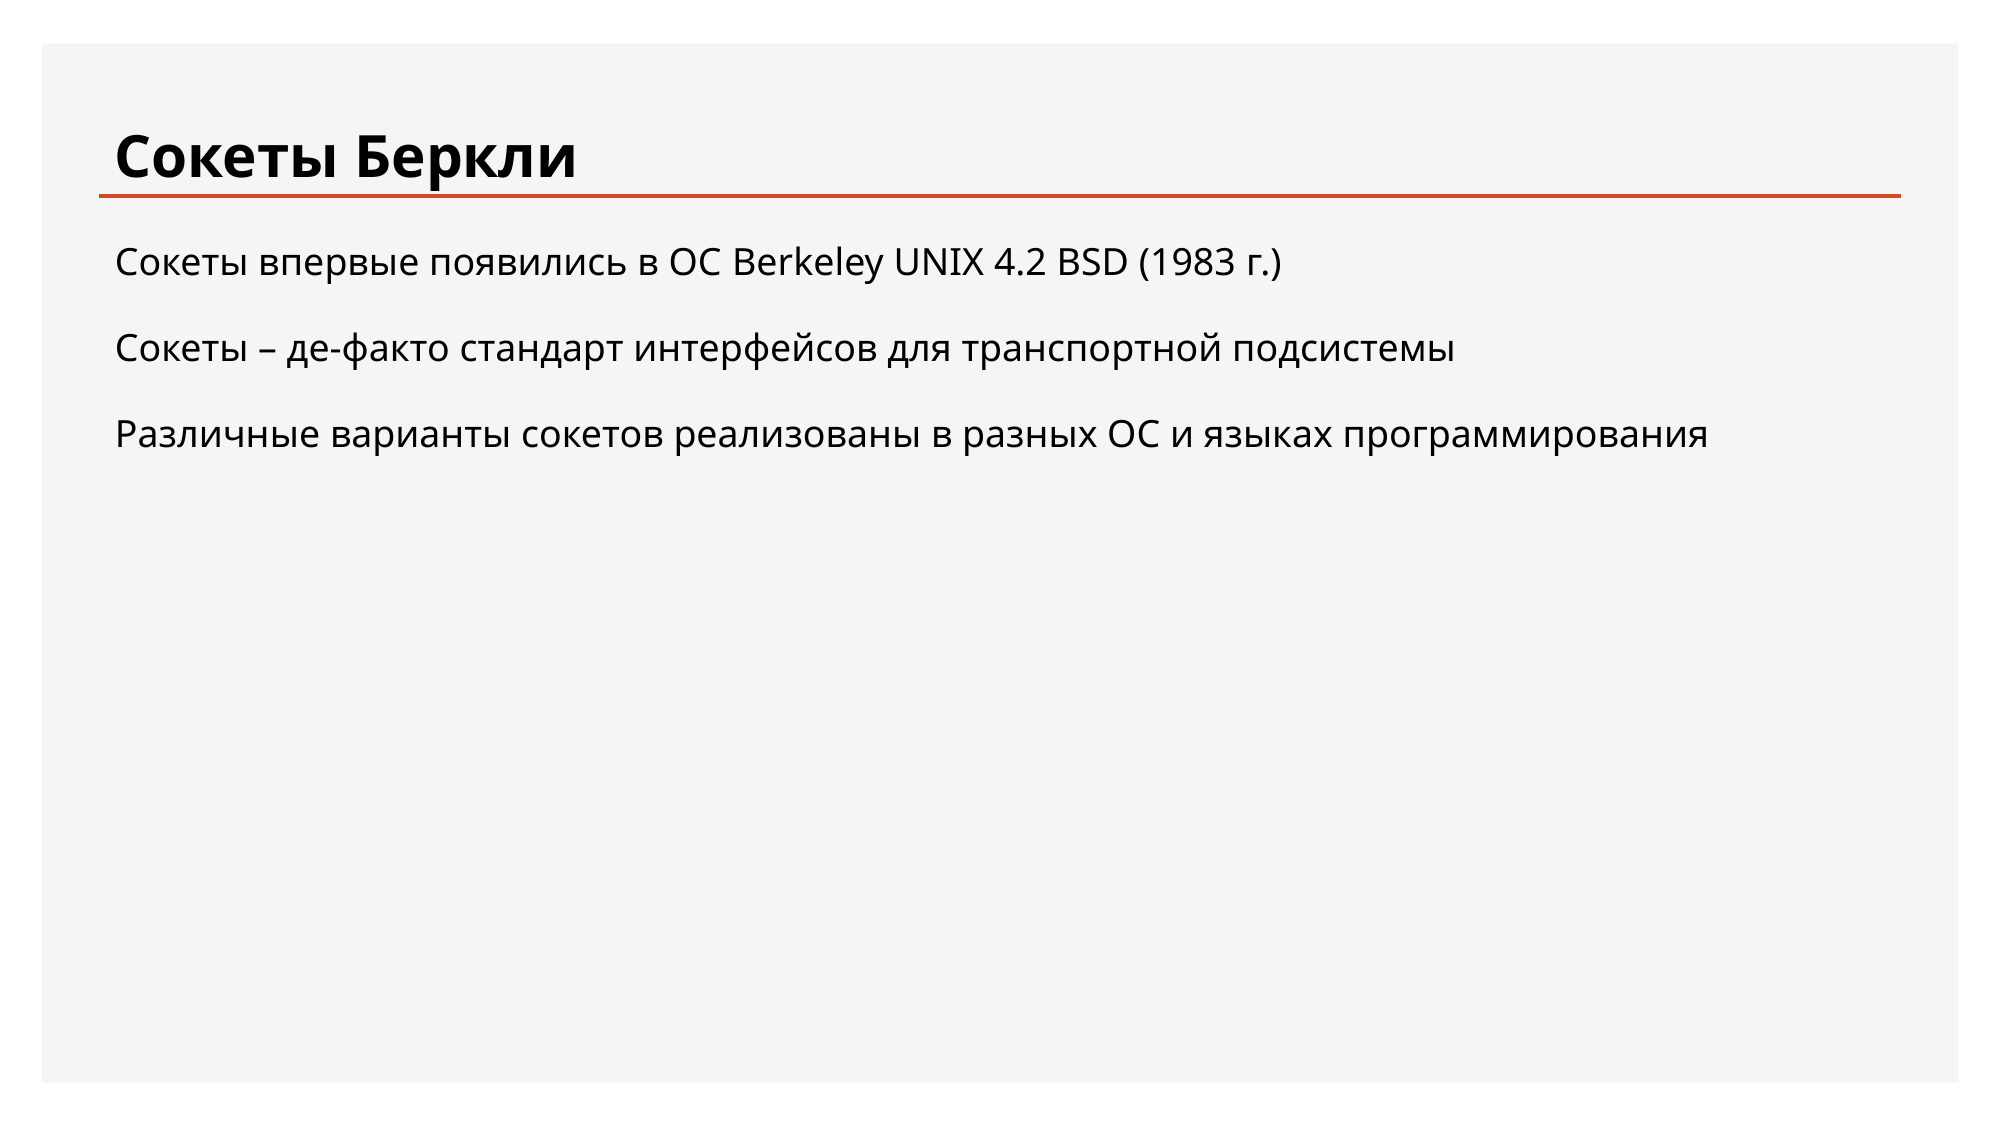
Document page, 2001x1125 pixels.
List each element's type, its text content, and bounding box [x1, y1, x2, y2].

list Сокеты впервые появились в ОС Berkeley UNIX 4.2 BSD (1983 г.) Сокеты – де-факто стандарт интерфейсов для транспортной подсистемы Различные варианты сокетов реализованы в разных ОС и языках программирования [99, 235, 1900, 888]
title Сокеты Беркли [99, 25, 1900, 197]
